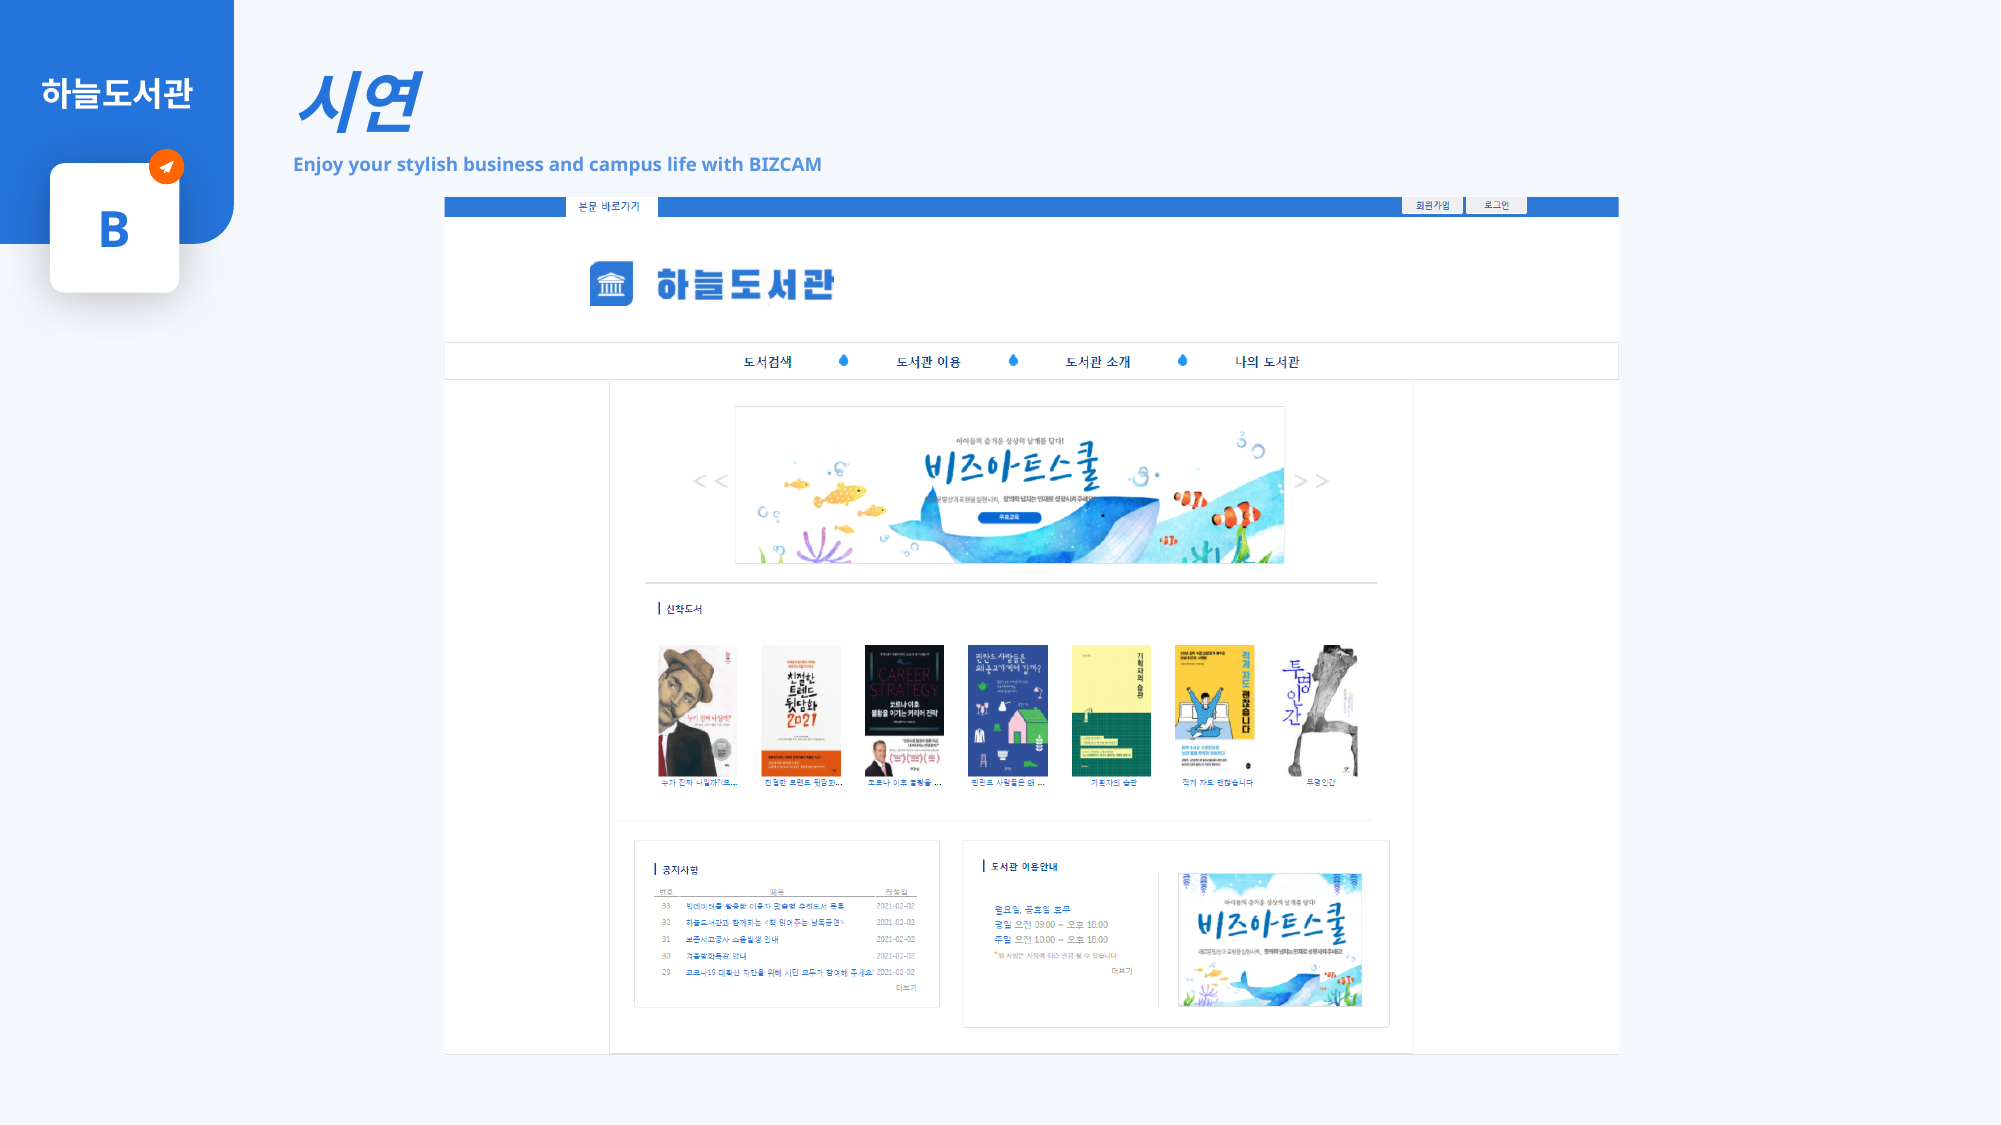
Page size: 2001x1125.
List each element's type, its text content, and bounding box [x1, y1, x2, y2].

text_box [159, 160, 174, 174]
picture [444, 197, 1619, 1055]
text_box B [48, 162, 181, 294]
text_box 시연 Enjoy your stylish business and campus life with BIZCAM [278, 13, 1469, 183]
text_box [0, 0, 235, 245]
text_box 하늘도서관 [26, 66, 209, 121]
text_box [147, 147, 186, 186]
